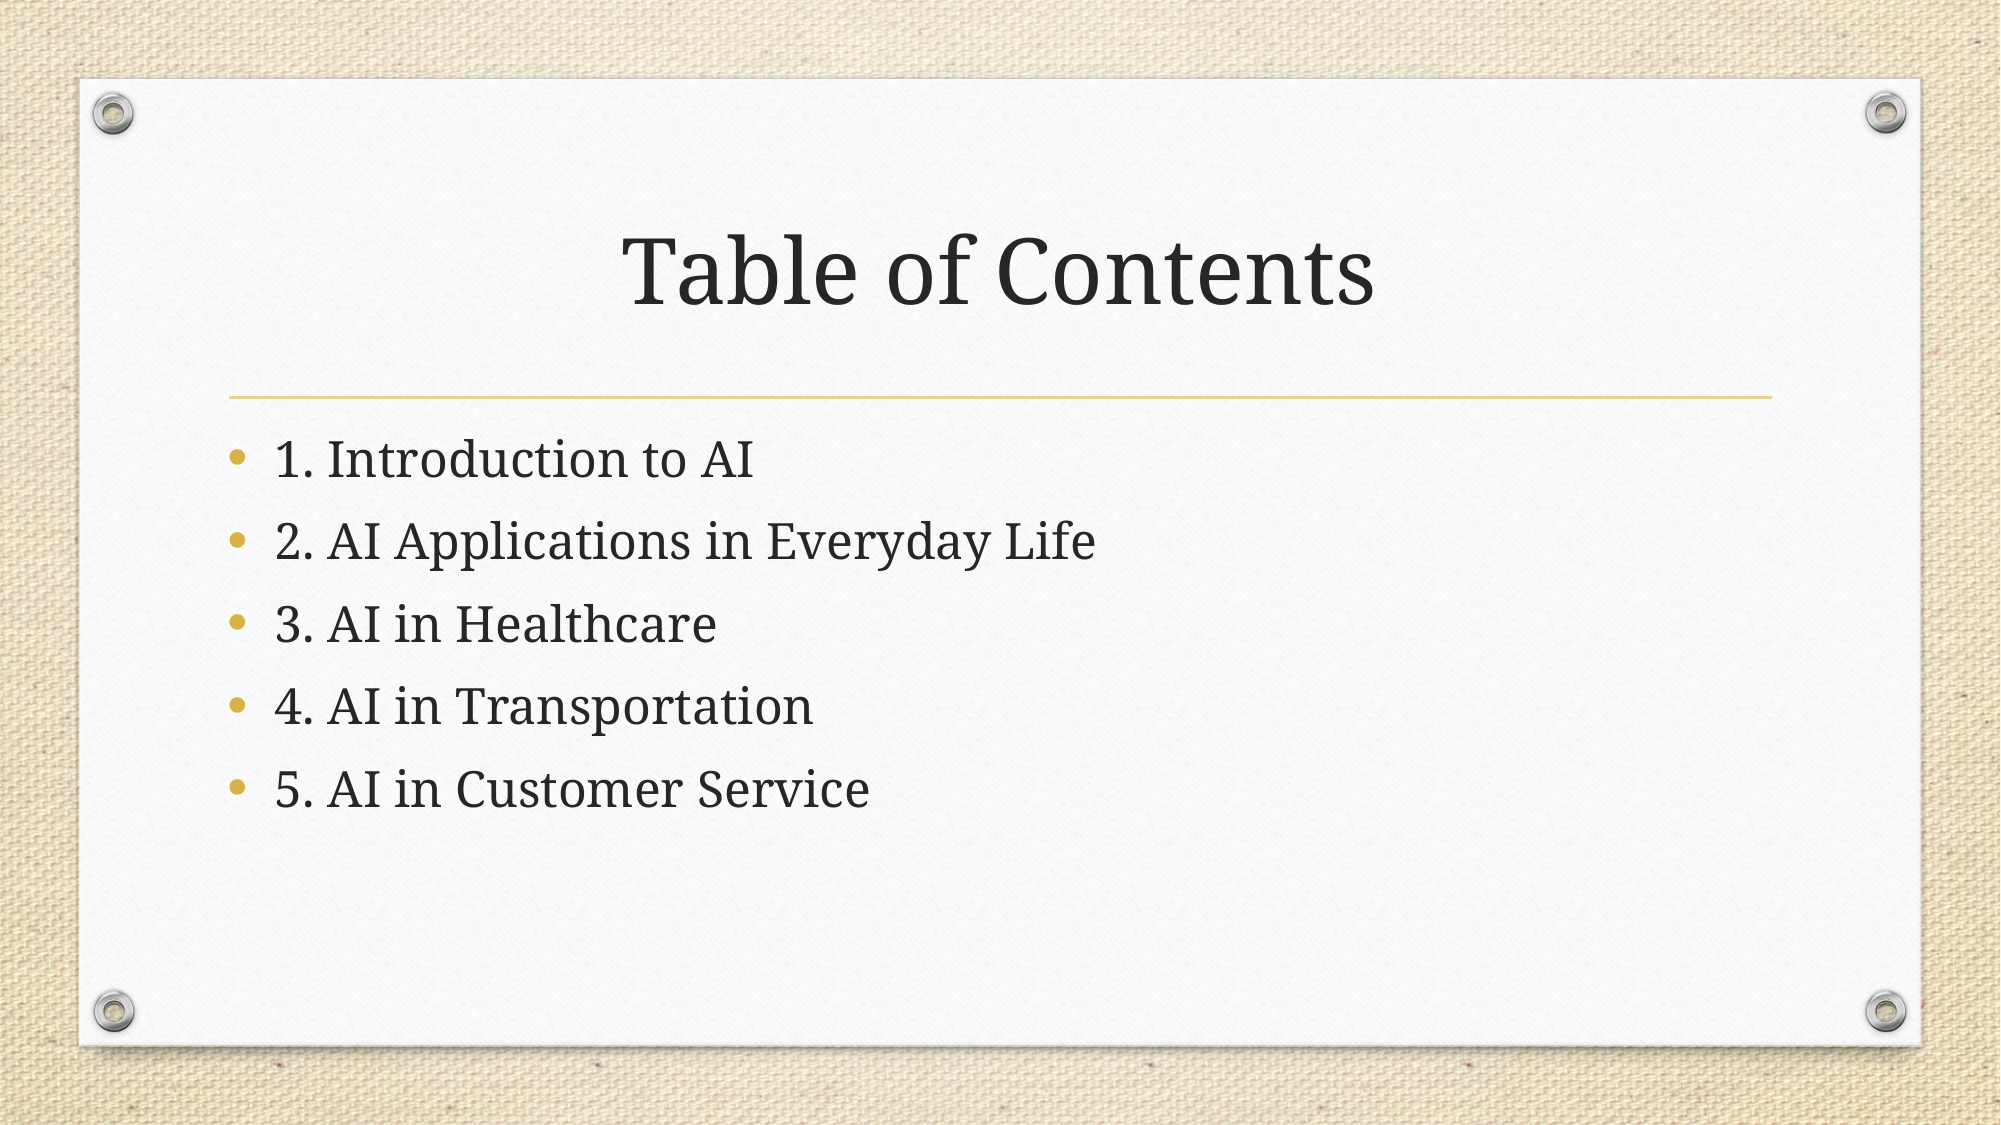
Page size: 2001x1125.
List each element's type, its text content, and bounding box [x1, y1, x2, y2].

title Table of Contents [212, 161, 1788, 375]
list 1. Introduction to AI 2. AI Applications in Everyday Life 3. AI in Healthcare 4. AI in Transportation 5. AI in Customer Service [212, 419, 1788, 964]
picture [0, 0, 2001, 1125]
